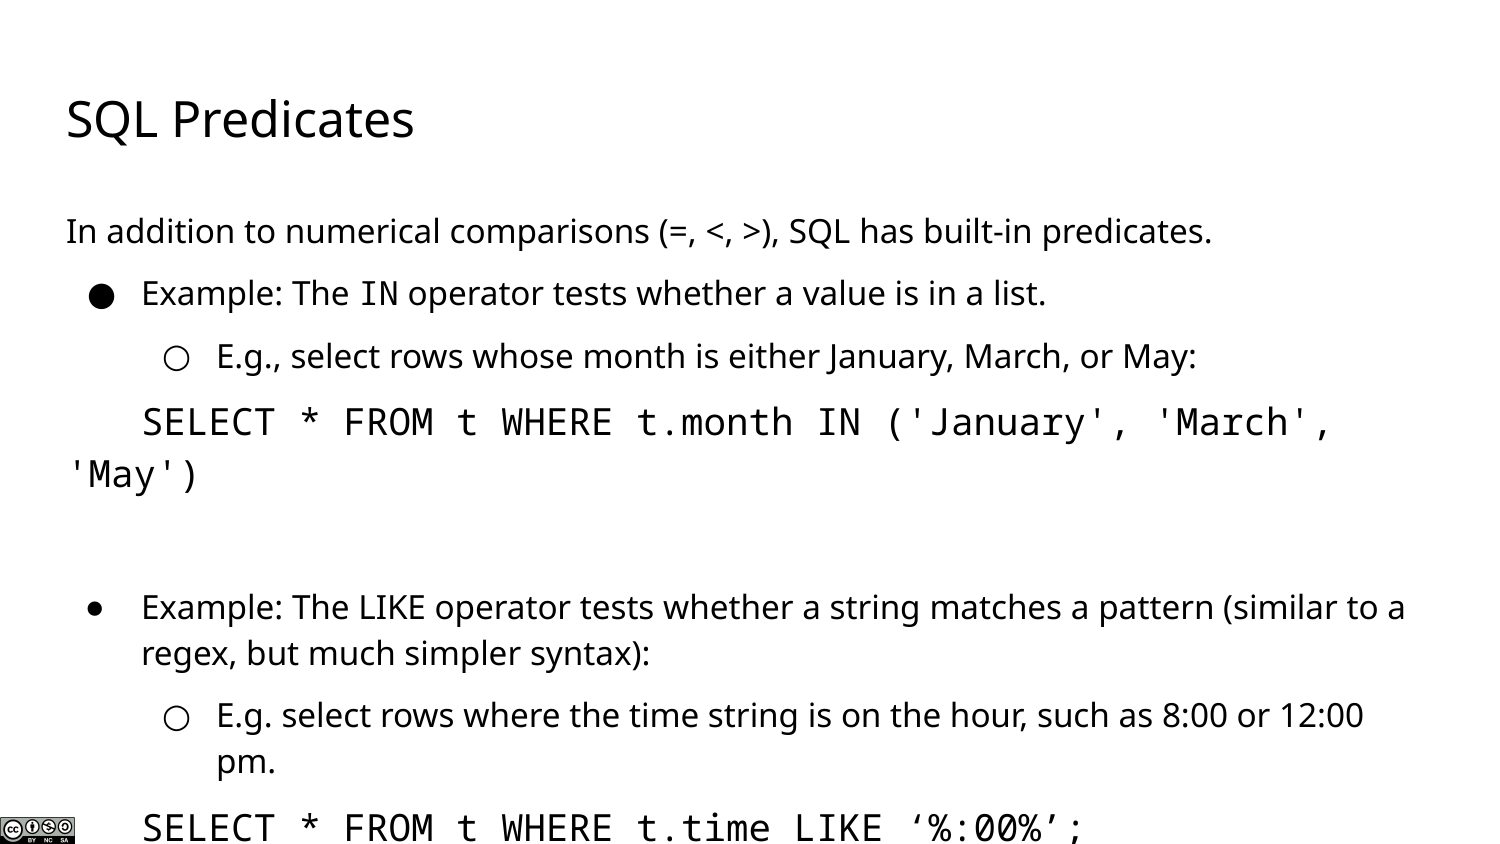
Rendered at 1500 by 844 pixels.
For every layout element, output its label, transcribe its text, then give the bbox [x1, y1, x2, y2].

list In addition to numerical comparisons (=, <, >), SQL has built-in predicates. Example: The IN operator tests whether a value is in a list. E.g., select rows whose month is either January, March, or May: SELECT * FROM t WHERE t.month IN ('January', 'March', 'May') Example: The LIKE operator tests whether a string matches a pattern (similar to a regex, but much simpler syntax): E.g. select rows where the time string is on the hour, such as 8:00 or 12:00 pm. SELECT * FROM t WHERE t.time LIKE ‘%:00%’; [51, 189, 1449, 750]
picture [0, 817, 75, 844]
title SQL Predicates [51, 72, 1449, 167]
